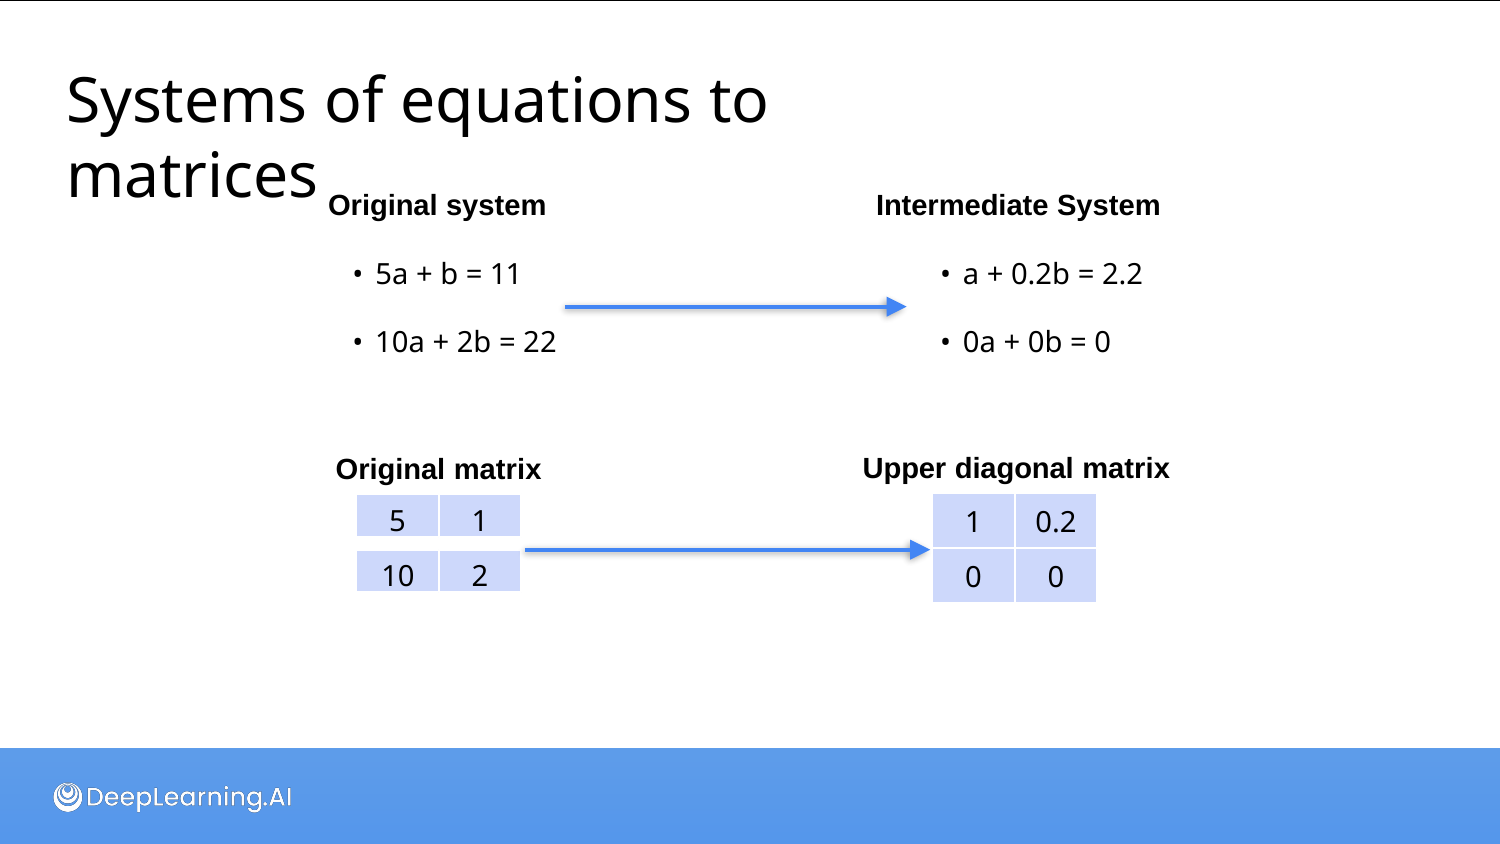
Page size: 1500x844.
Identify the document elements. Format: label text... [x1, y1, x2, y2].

table_cell 0 [1016, 549, 1096, 602]
text_box 5 [356, 493, 438, 538]
text_box Original matrix [333, 448, 544, 486]
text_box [558, 293, 914, 327]
table_cell 0 [933, 549, 1014, 602]
picture [0, 748, 1500, 844]
table_header 0.2 [1016, 494, 1096, 547]
text_box 10 [356, 549, 438, 593]
text_box 1 [438, 493, 522, 538]
title Systems of equations to matrices [64, 58, 989, 211]
text_box Upper diagonal matrix [860, 447, 1173, 485]
table_header 1 [933, 494, 1014, 547]
text_box Original system Intermediate System • 5a + b = 11 • a + 0.2b = 2.2 • 10a + 2b = 22 • 0a + 0b = 0 [326, 184, 1162, 359]
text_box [518, 536, 937, 570]
text_box 2 [438, 549, 522, 593]
